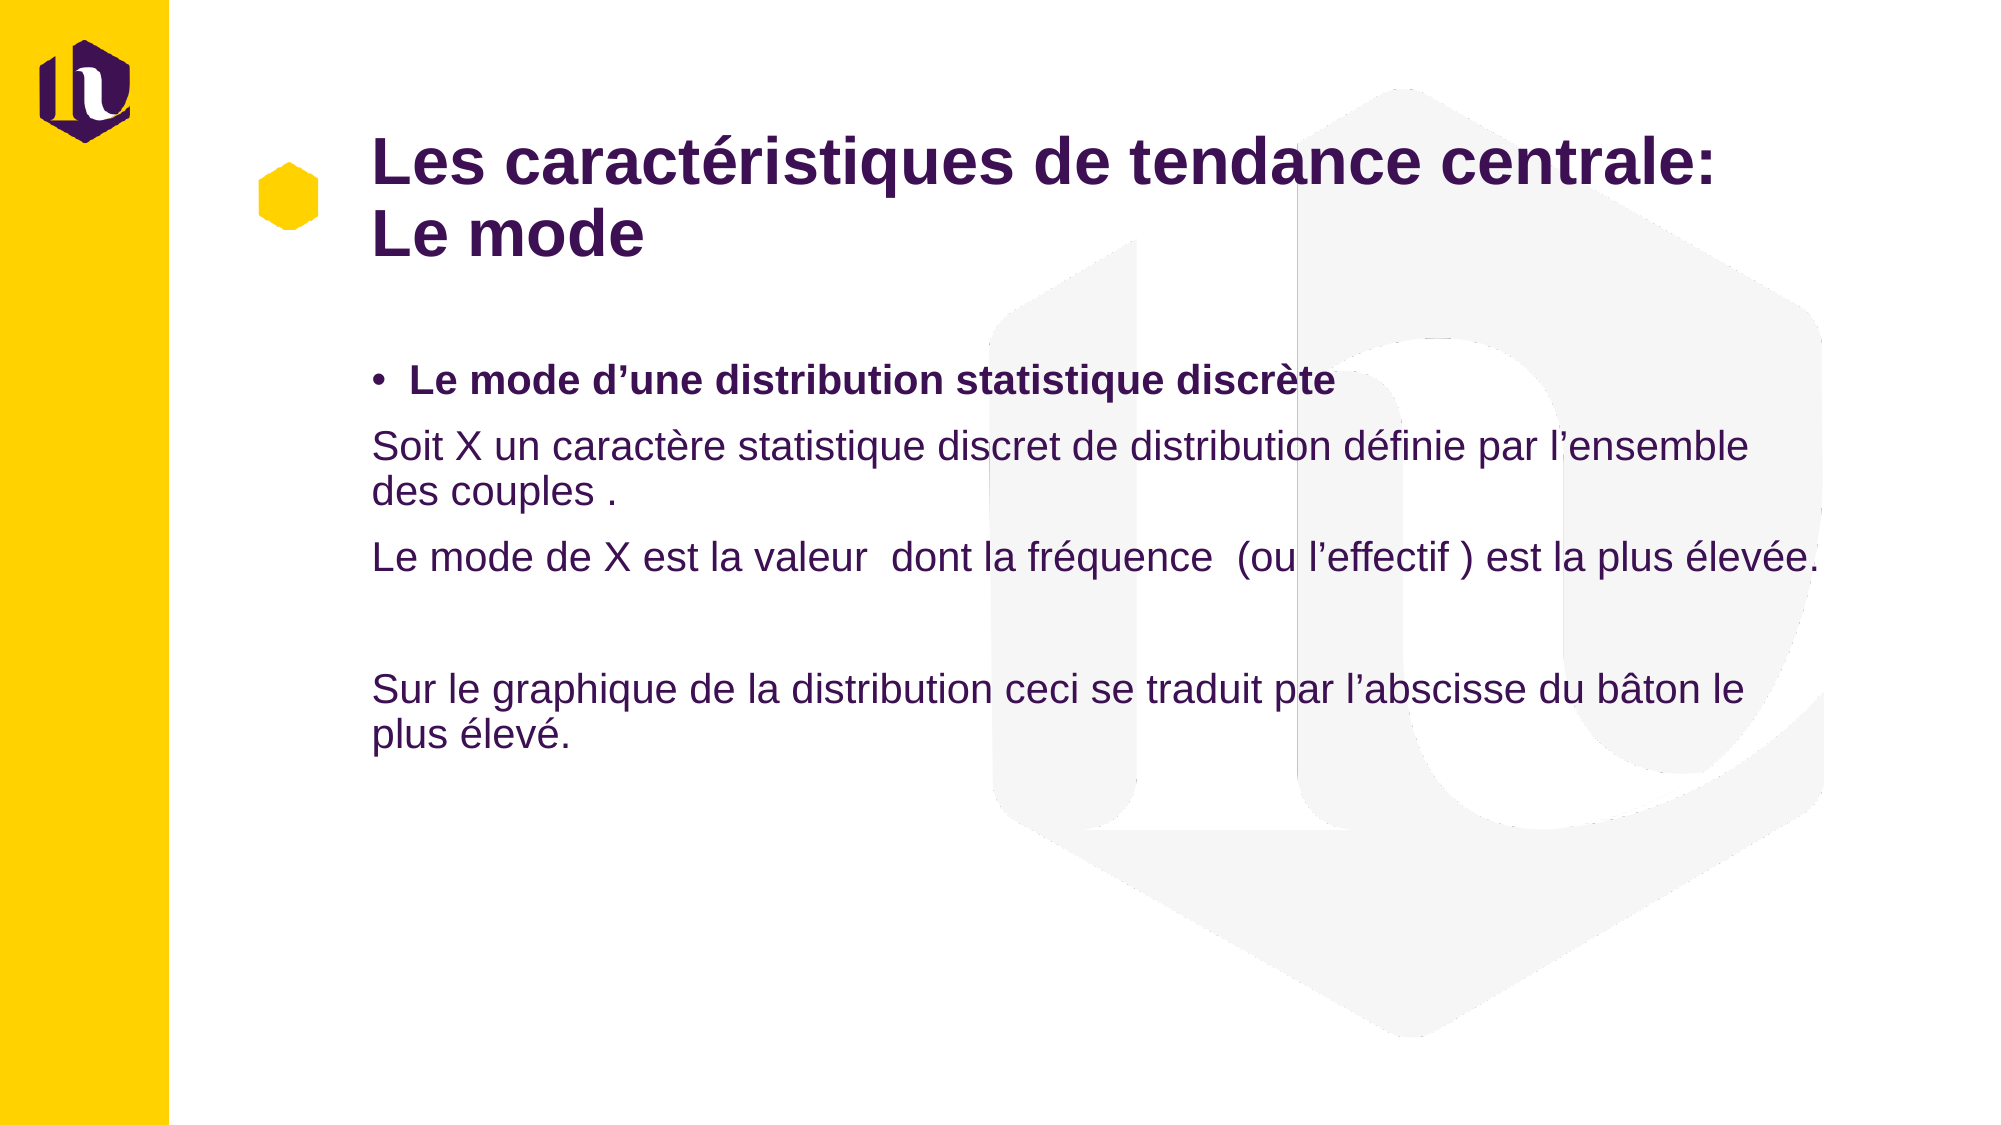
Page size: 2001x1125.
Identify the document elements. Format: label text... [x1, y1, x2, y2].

title Les caractéristiques de tendance centrale: Le mode [356, 89, 1836, 308]
